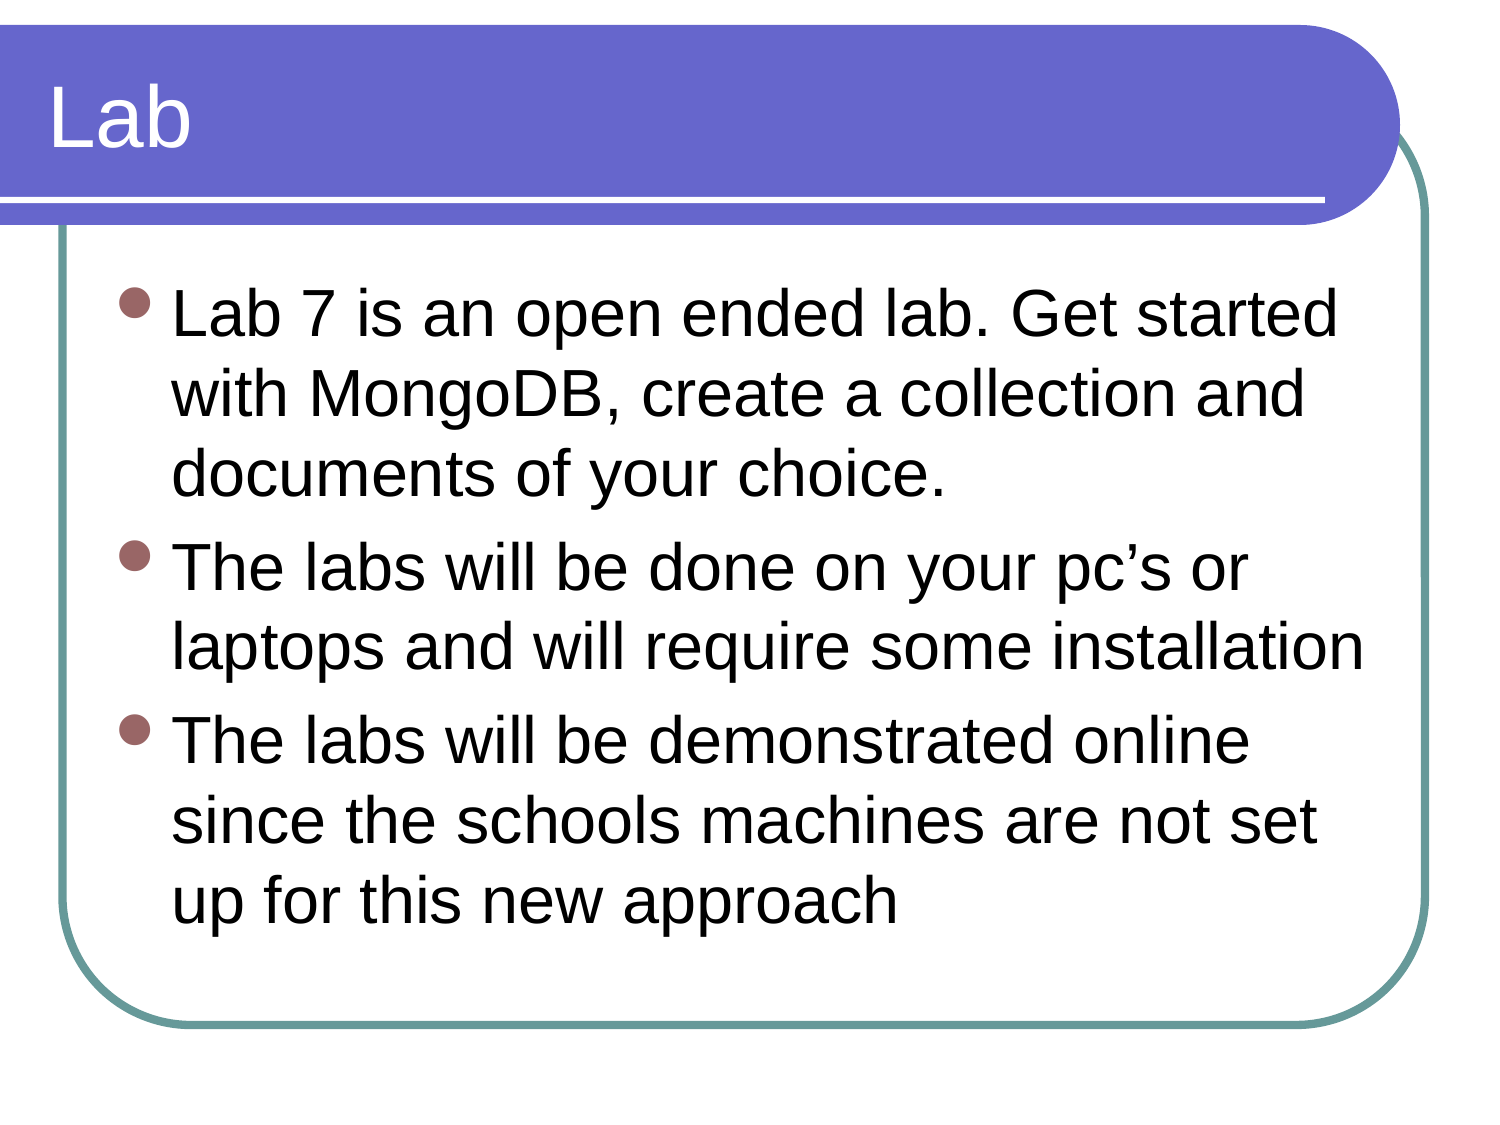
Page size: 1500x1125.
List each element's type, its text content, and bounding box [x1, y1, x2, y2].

title Lab [32, 37, 1347, 188]
list Lab 7 is an open ended lab. Get started with MongoDB, create a collection and documents of your choice. The labs will be done on your pc’s or laptops and will require some installation The labs will be demonstrated online since the schools machines are not set up for this new approach [99, 262, 1400, 988]
